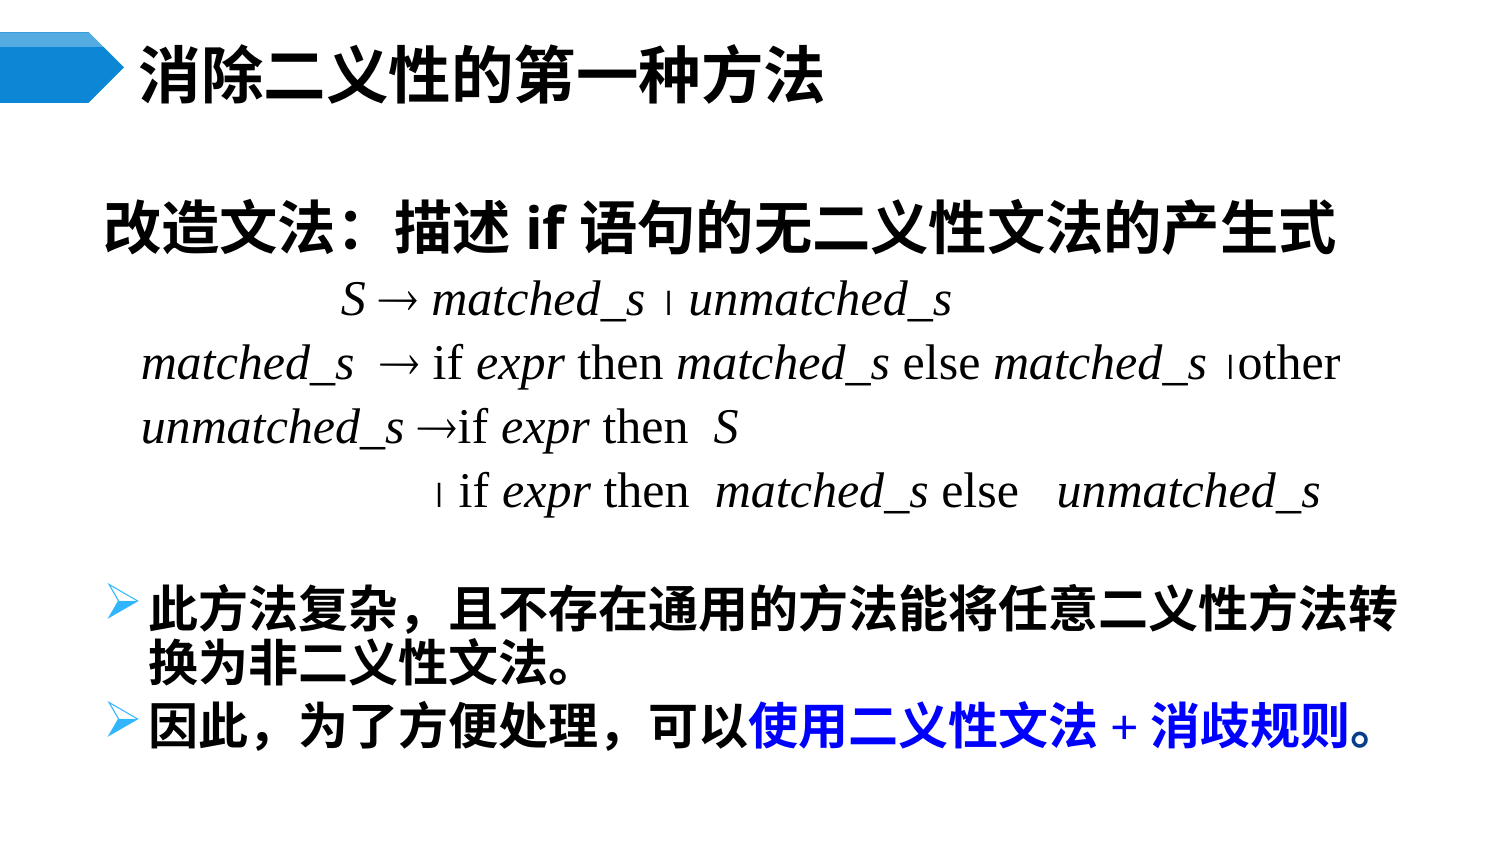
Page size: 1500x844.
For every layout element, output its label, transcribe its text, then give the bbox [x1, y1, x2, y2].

title 消除二义性的第一种方法 [130, 43, 1425, 103]
text_box 改造文法：描述if语句的无二义性文法的产生式 S  matched_s  unmatched_s matched_s  if expr then matched_s else matched_s other unmatched_s if expr then S  if expr then matched_s else unmatched_s 此方法复杂，且不存在通用的方法能将任意二义性方法转换为非二义性文法。 因此，为了方便处理，可以使用二义性文法+消歧规则。 [88, 191, 1425, 812]
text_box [0, 31, 125, 104]
